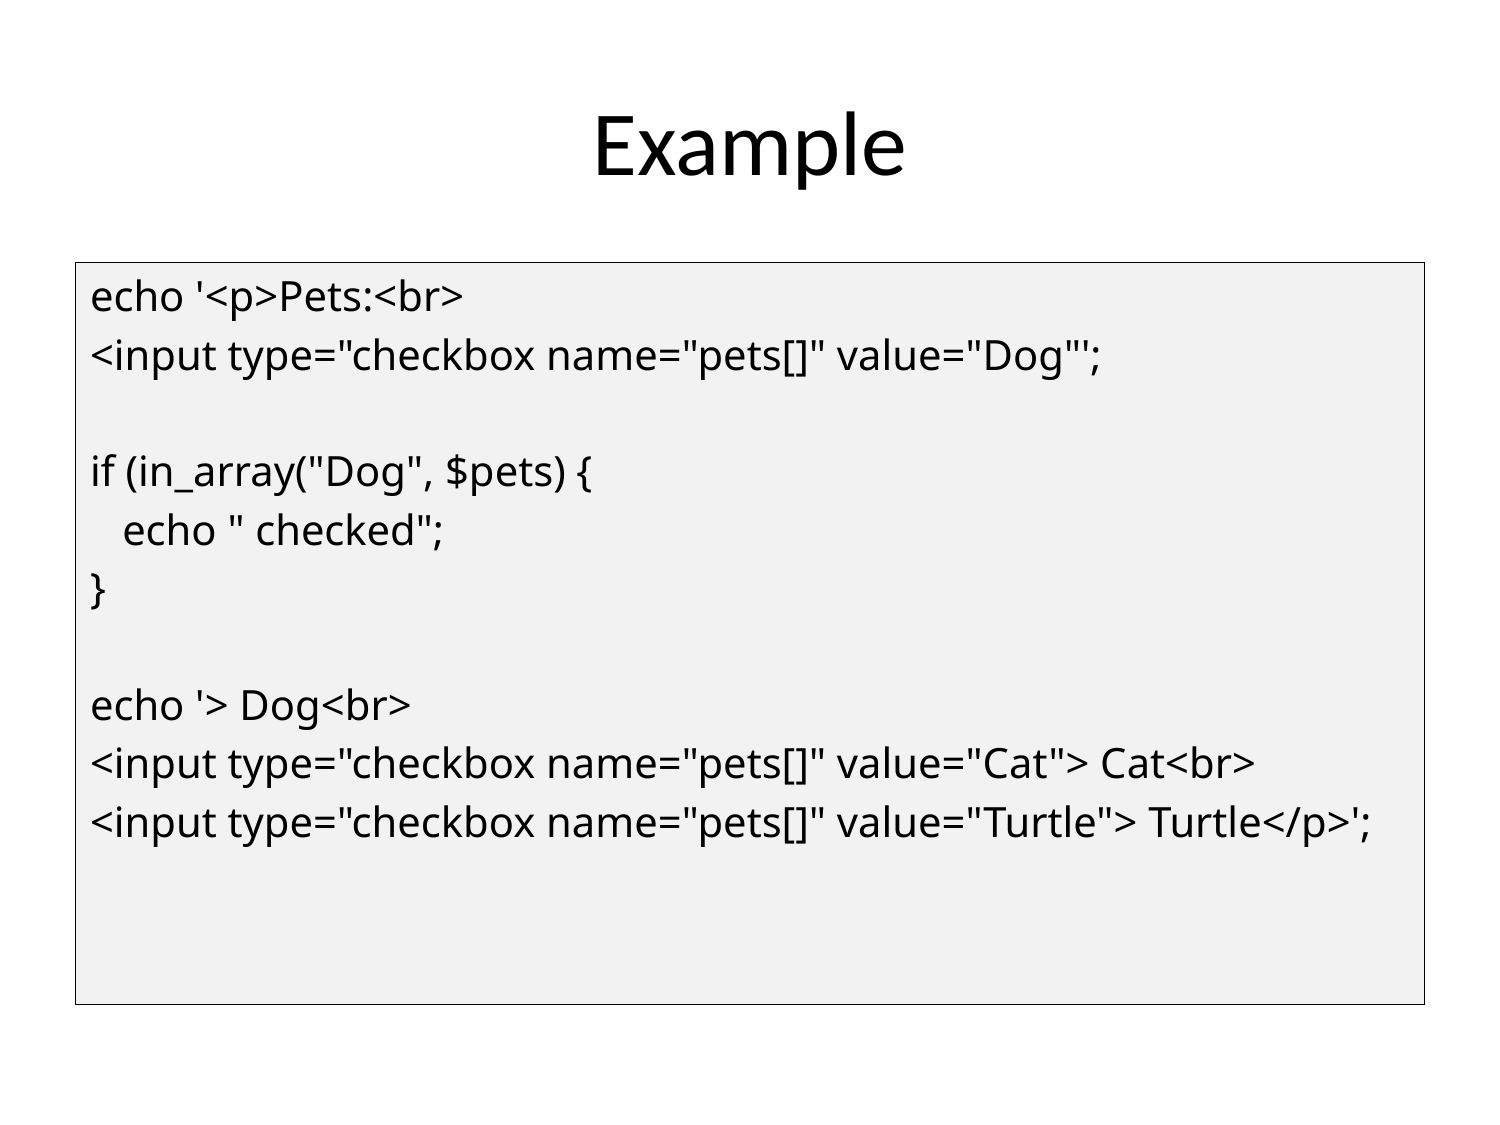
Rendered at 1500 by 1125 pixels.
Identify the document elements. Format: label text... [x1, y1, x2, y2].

title Example [75, 45, 1425, 233]
list echo '<p>Pets:<br> <input type="checkbox name="pets[]" value="Dog"'; if (in_array("Dog", $pets) { echo " checked"; } echo '> Dog<br> <input type="checkbox name="pets[]" value="Cat"> Cat<br> <input type="checkbox name="pets[]" value="Turtle"> Turtle</p>'; [75, 262, 1425, 1005]
